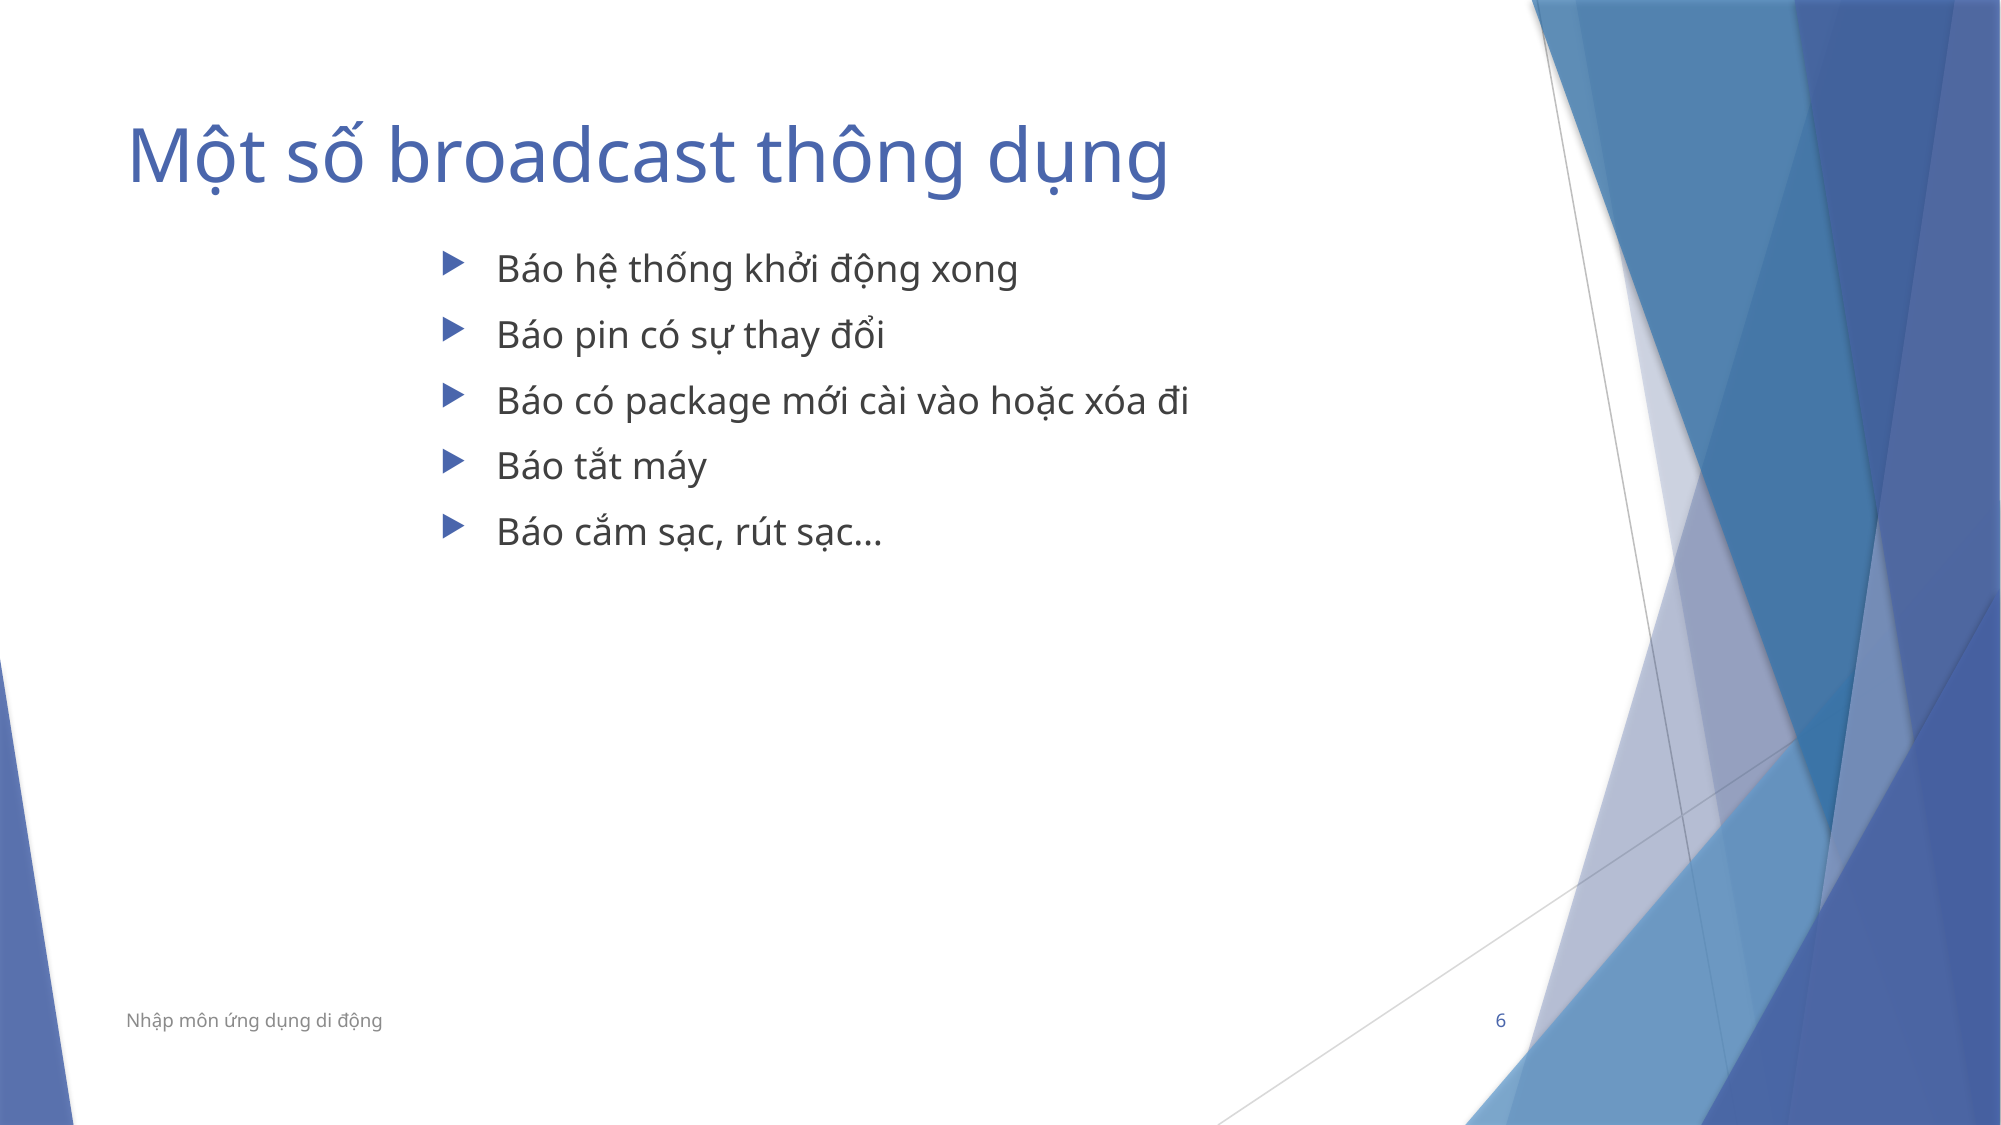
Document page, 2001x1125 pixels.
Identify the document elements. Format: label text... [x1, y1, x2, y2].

title Một số broadcast thông dụng [111, 99, 1522, 317]
slide_number 6 [1409, 991, 1522, 1051]
footer Nhập môn ứng dụng di động [111, 991, 1145, 1051]
list Báo hệ thống khởi động xong Báo pin có sự thay đổi Báo có package mới cài vào hoặc xóa đi Báo tắt máy Báo cắm sạc, rút sạc… [425, 237, 1716, 1025]
